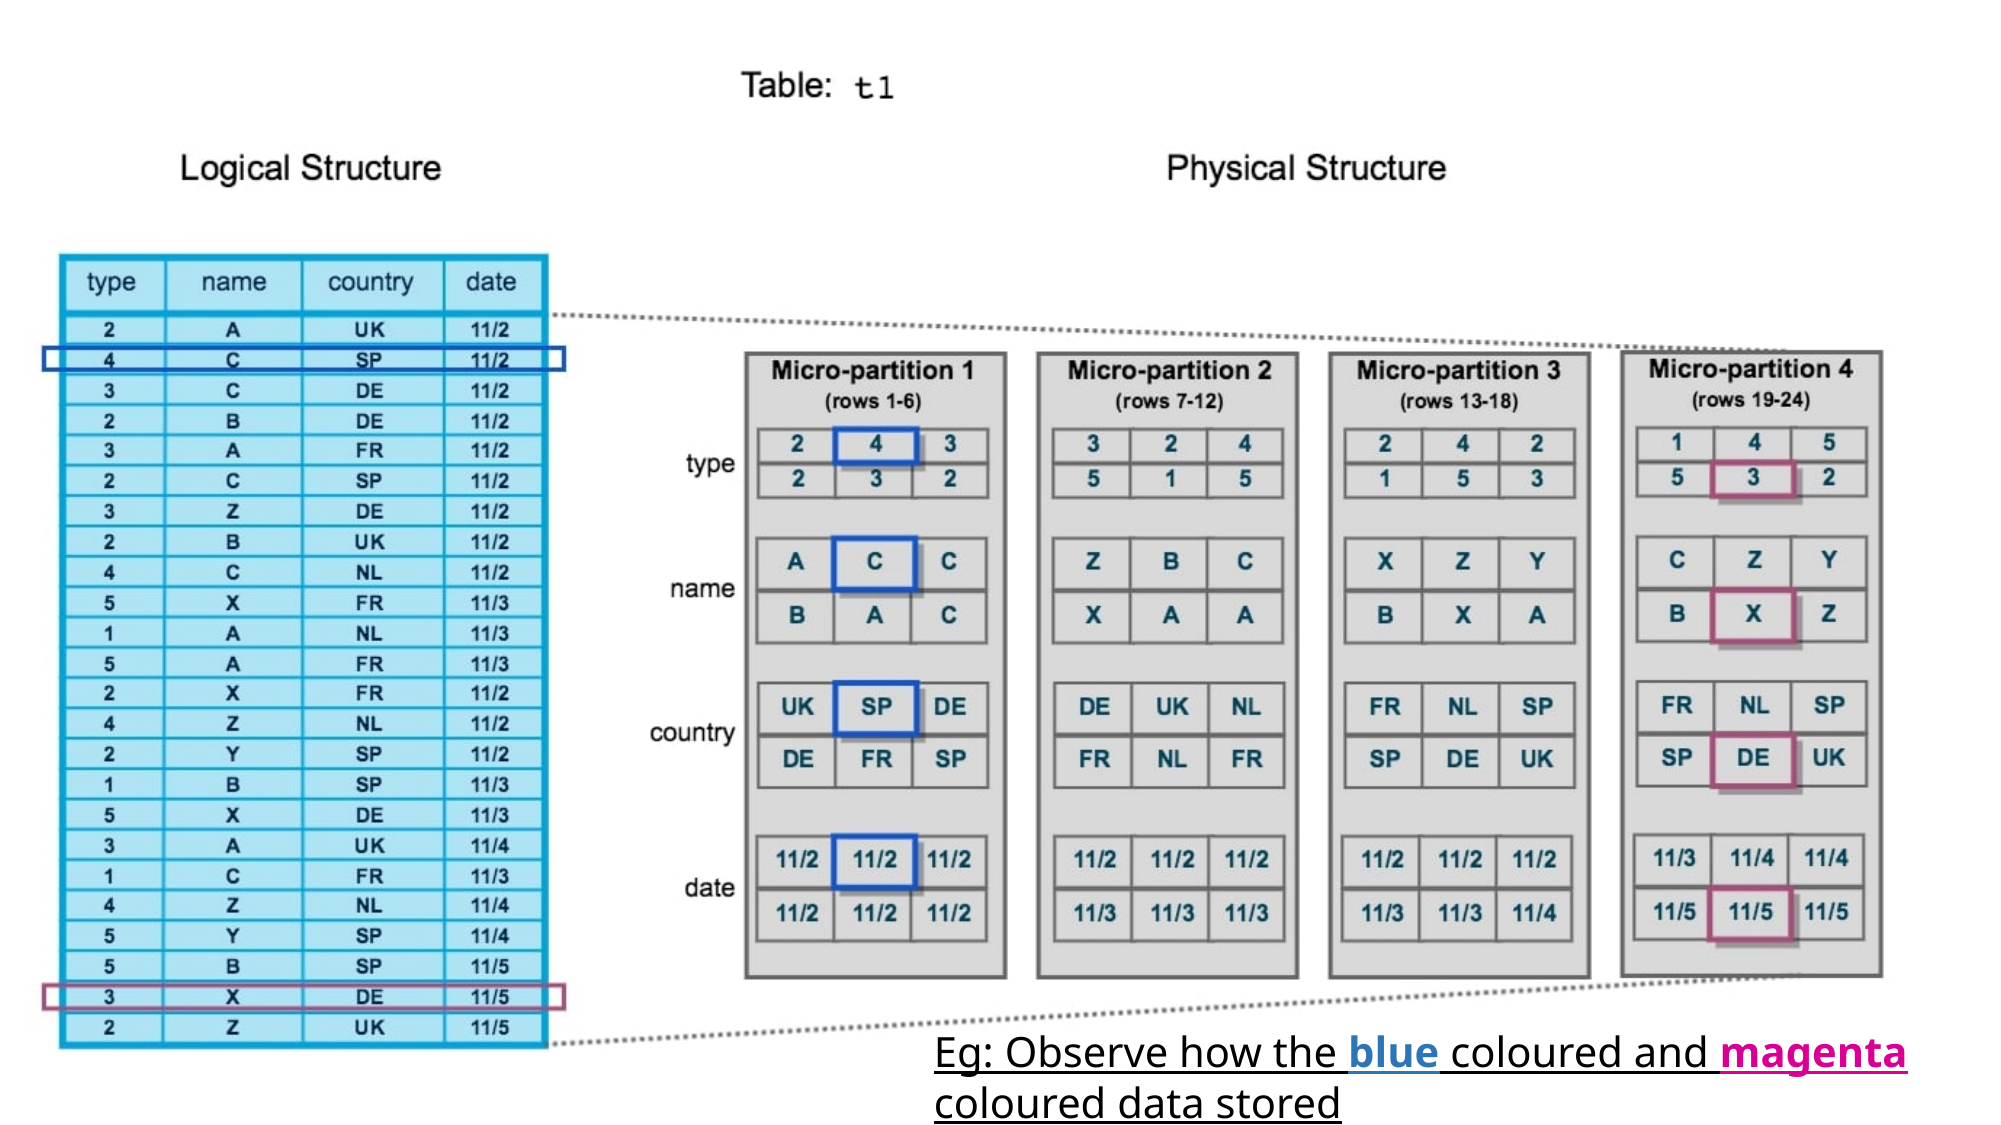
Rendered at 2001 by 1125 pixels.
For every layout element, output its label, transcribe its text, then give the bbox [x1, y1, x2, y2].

picture [0, 29, 2000, 1096]
text_box Eg: Observe how the blue coloured and magenta coloured data stored [919, 1096, 1936, 1125]
